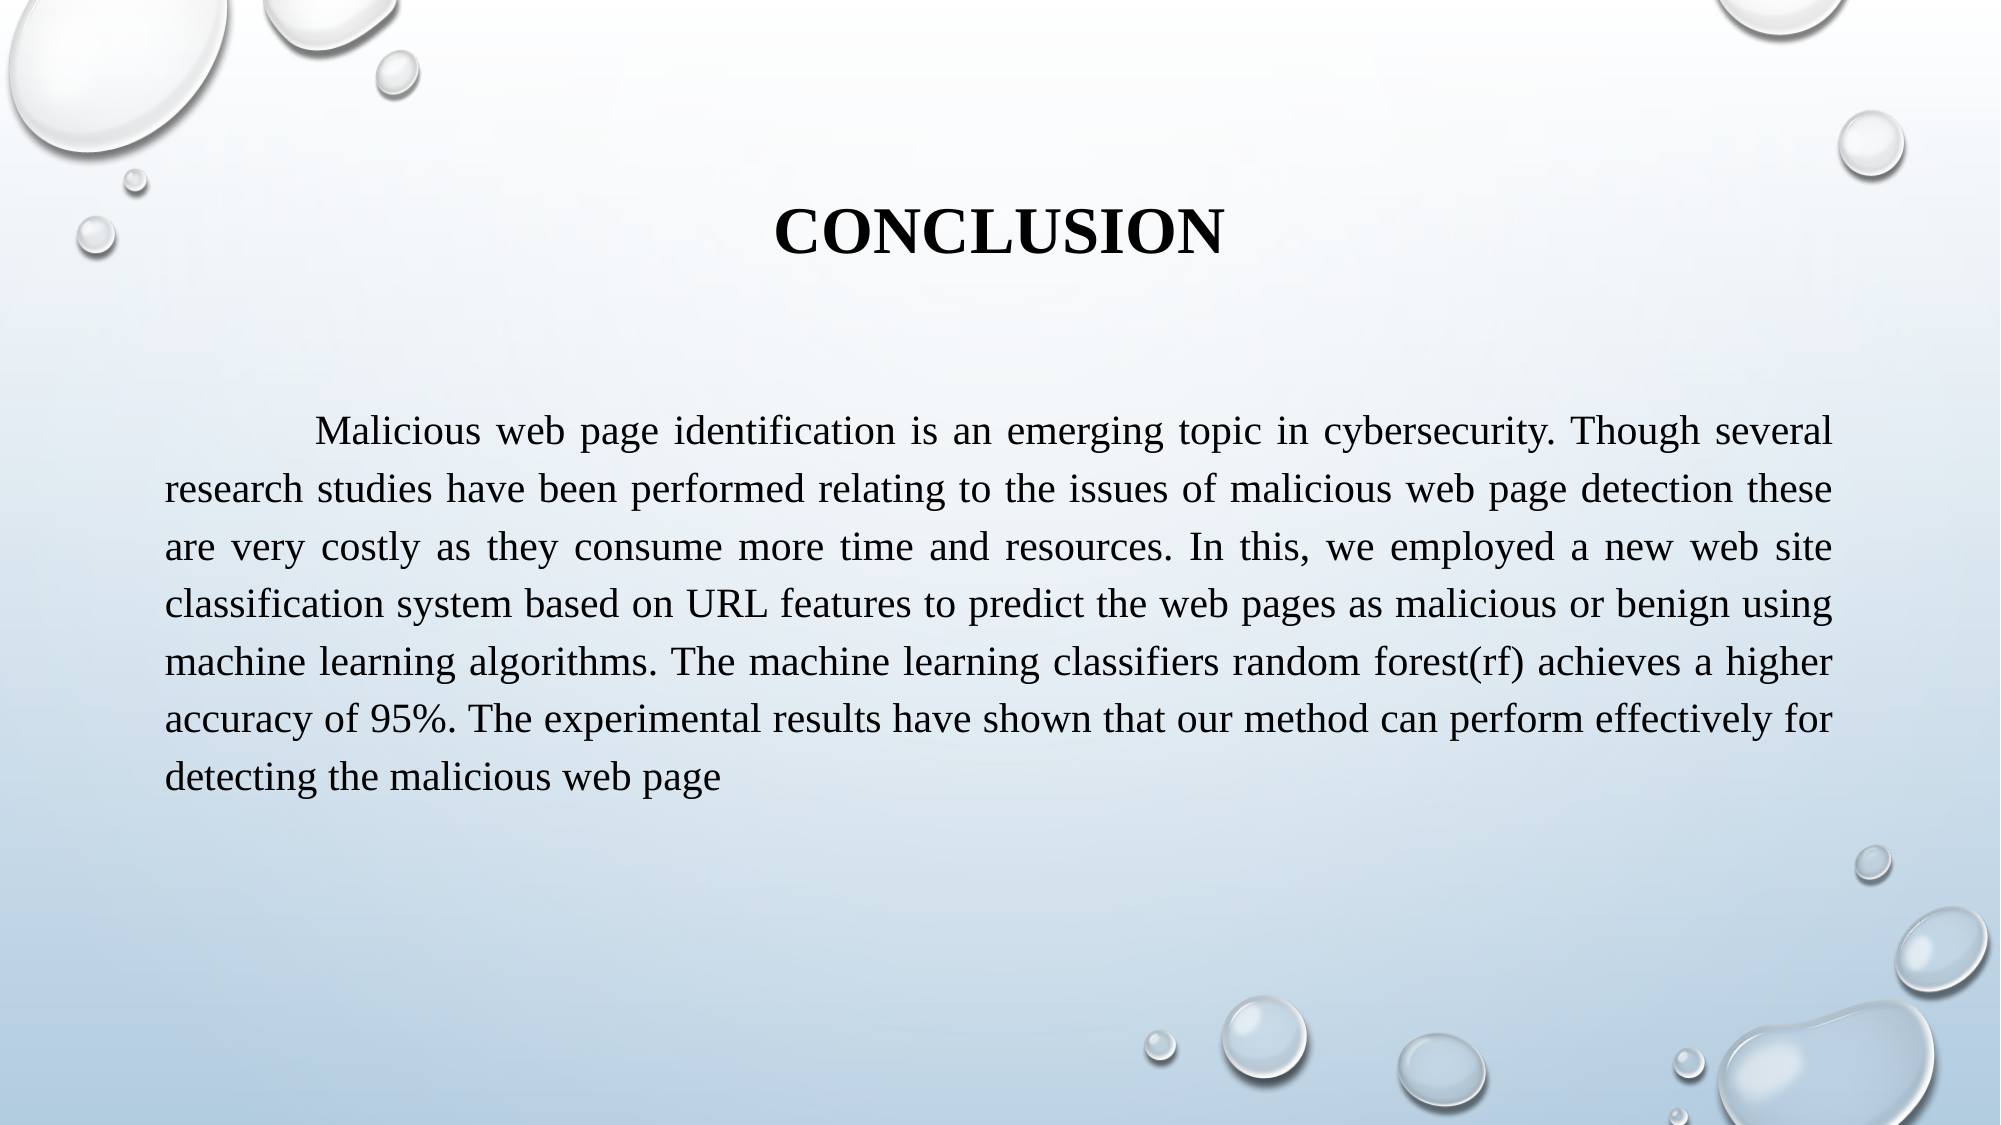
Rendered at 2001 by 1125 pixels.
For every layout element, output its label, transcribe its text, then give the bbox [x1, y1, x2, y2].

picture [0, 0, 2000, 1125]
title conclusion [149, 101, 1851, 364]
list Malicious web page identification is an emerging topic in cybersecurity. Though several research studies have been performed relating to the issues of malicious web page detection these are very costly as they consume more time and resources. In this, we employed a new web site classification system based on URL features to predict the web pages as malicious or benign using machine learning algorithms. The machine learning classifiers random forest(rf) achieves a higher accuracy of 95%. The experimental results have shown that our method can perform effectively for detecting the malicious web page [149, 388, 1850, 950]
